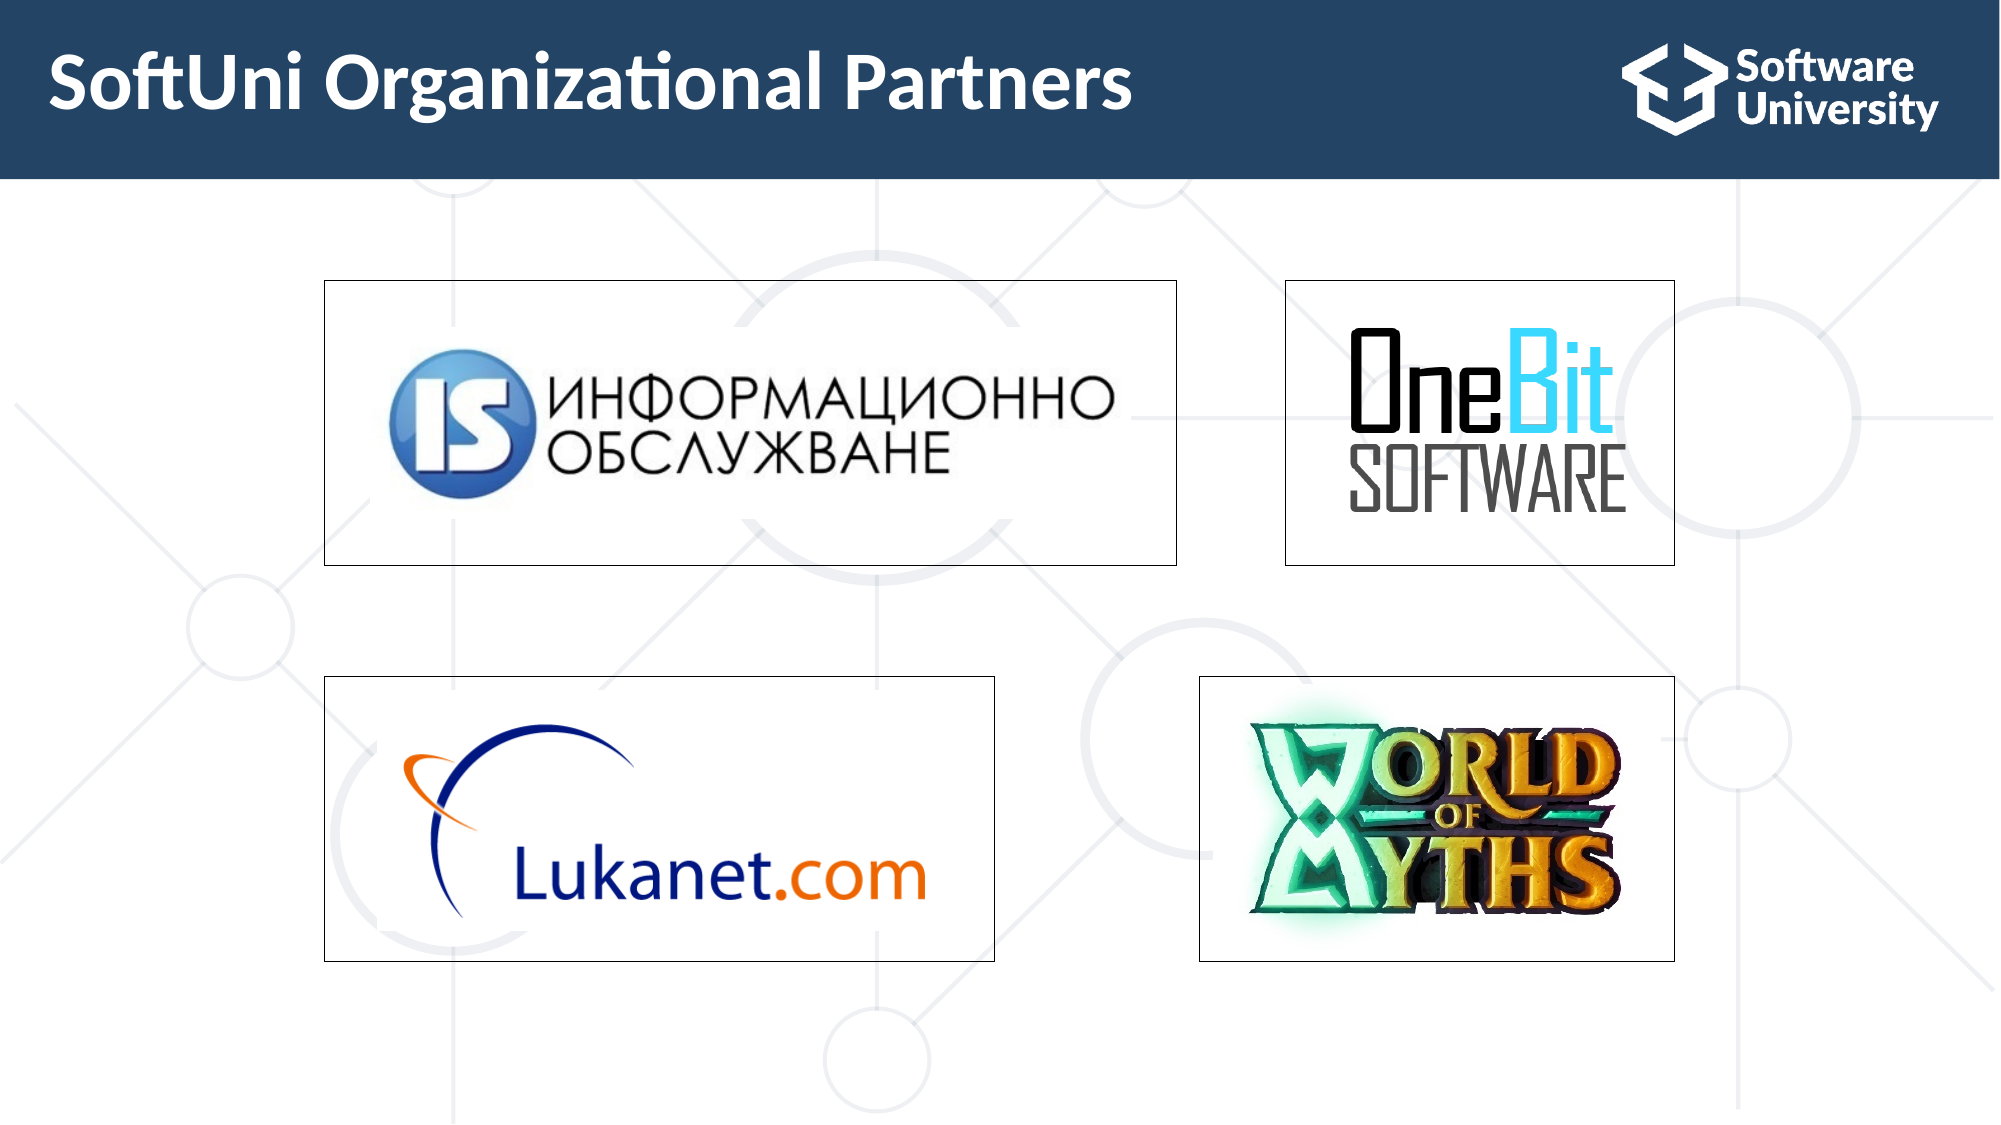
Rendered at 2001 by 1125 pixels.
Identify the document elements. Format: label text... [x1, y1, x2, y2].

picture [1622, 43, 1939, 136]
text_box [324, 280, 1675, 962]
text_box SoftUni Organizational Partners [31, 16, 1591, 161]
